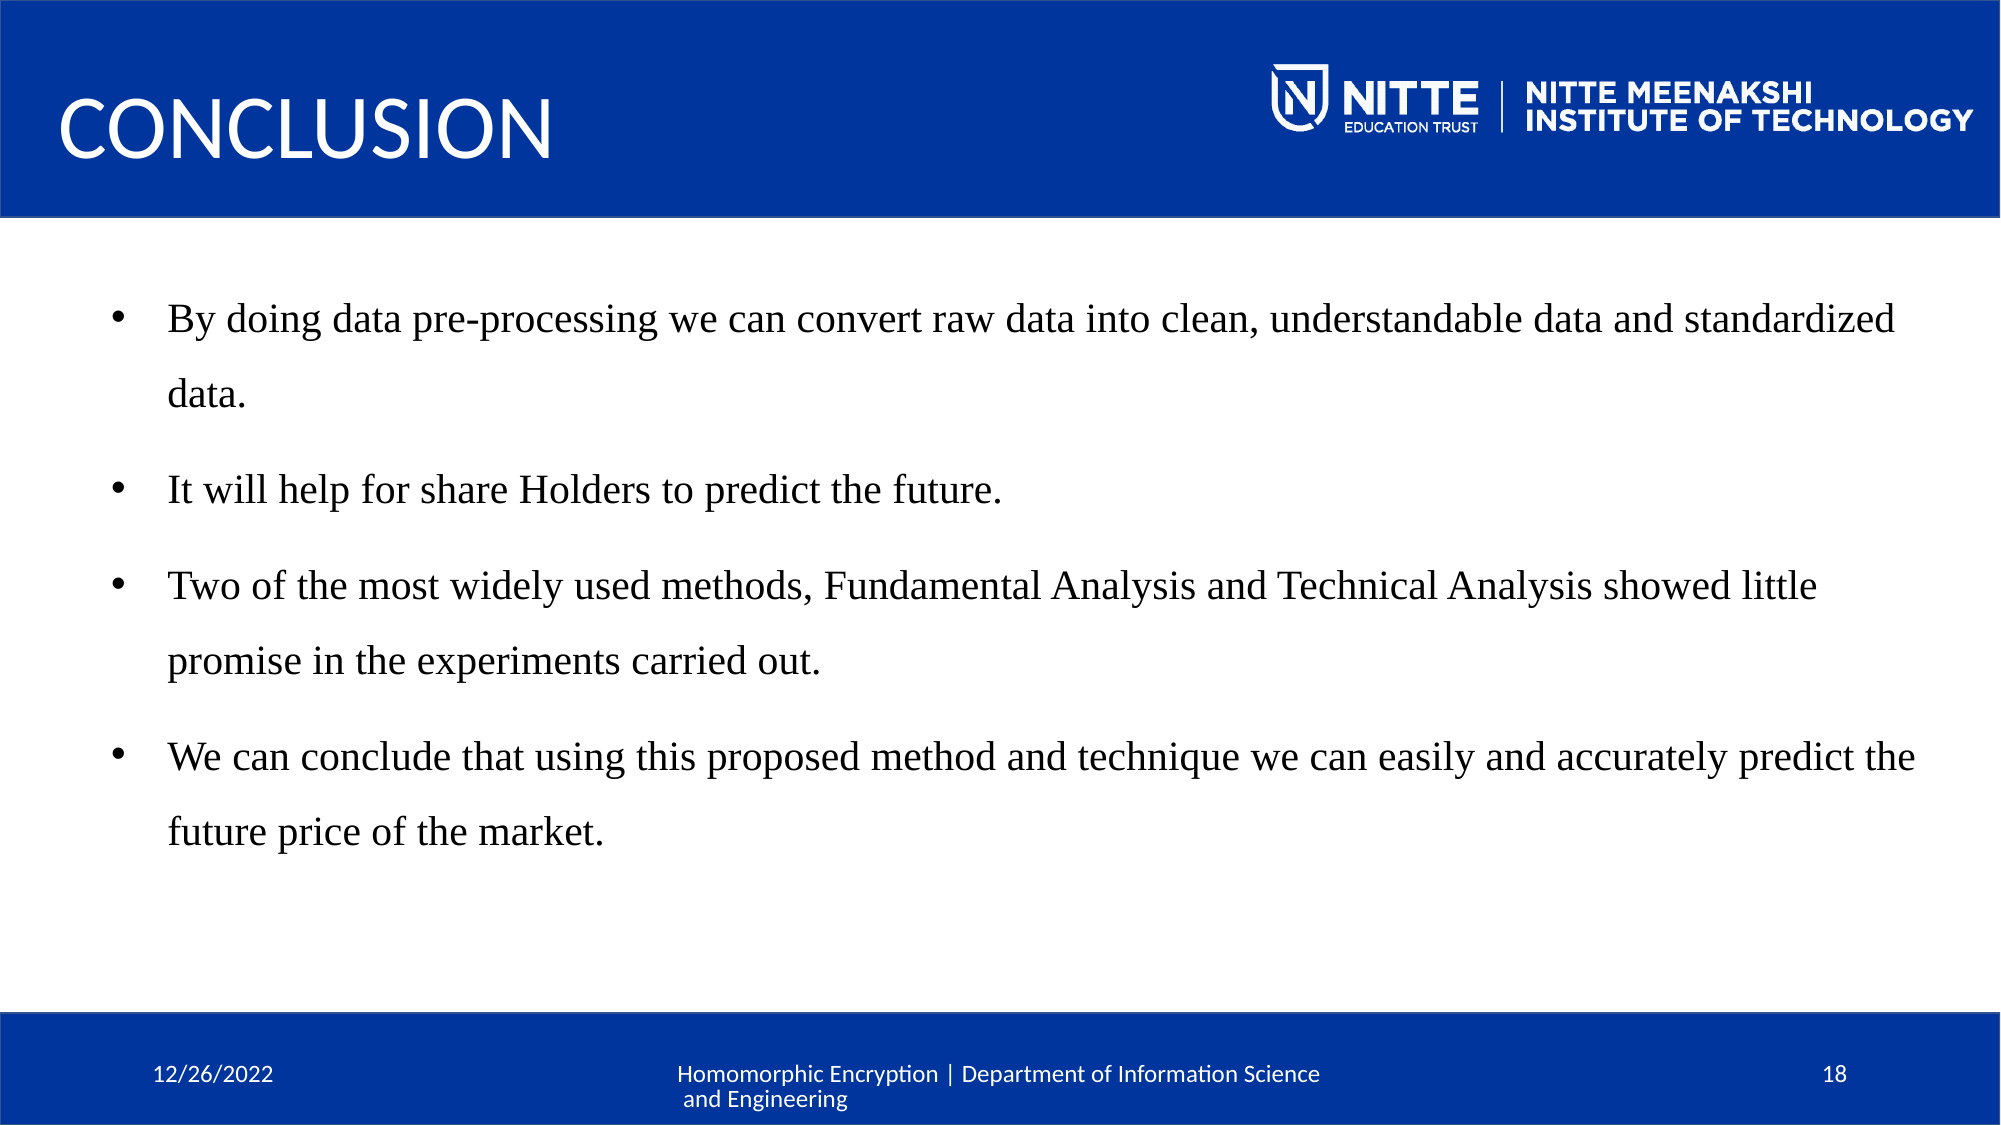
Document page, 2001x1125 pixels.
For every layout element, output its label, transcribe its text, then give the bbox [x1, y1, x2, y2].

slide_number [137, 1042, 588, 1103]
list By doing data pre-processing we can convert raw data into clean, understandable data and standardized data. It will help for share Holders to predict the future. Two of the most widely used methods, Fundamental Analysis and Technical Analysis showed little promise in the experiments carried out. We can conclude that using this proposed method and technique we can easily and accurately predict the future price of the market. [77, 258, 1934, 973]
footer Homomorphic Encryption | Department of Information Science and Engineering [662, 1042, 1338, 1103]
picture [1122, 0, 2001, 275]
title CONCLUSION [43, 0, 1769, 218]
slide_number 18 [1412, 1042, 1863, 1103]
